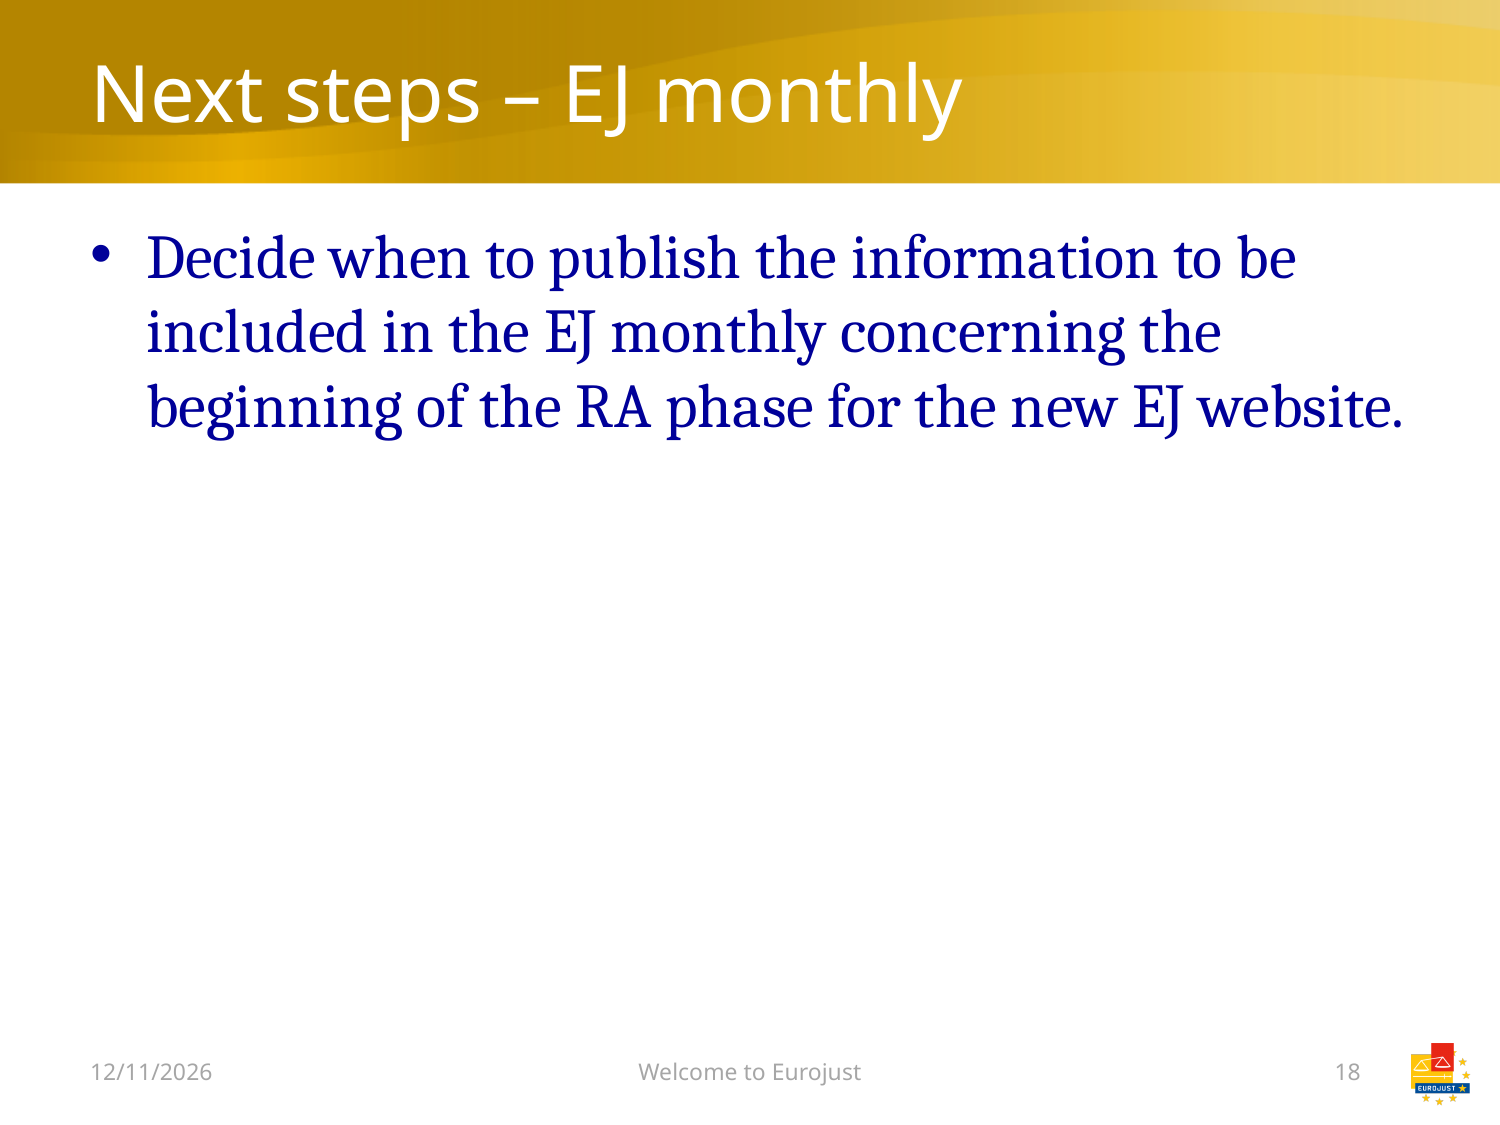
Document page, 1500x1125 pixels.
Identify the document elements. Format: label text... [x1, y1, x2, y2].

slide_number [75, 1042, 254, 1103]
slide_number 18 [1246, 1042, 1376, 1103]
picture [0, 0, 1500, 1125]
title Next steps – EJ monthly [75, 0, 1425, 185]
footer Welcome to Eurojust [277, 1042, 1223, 1103]
list Decide when to publish the information to be included in the EJ monthly concerning the beginning of the RA phase for the new EJ website. [75, 208, 1425, 1005]
